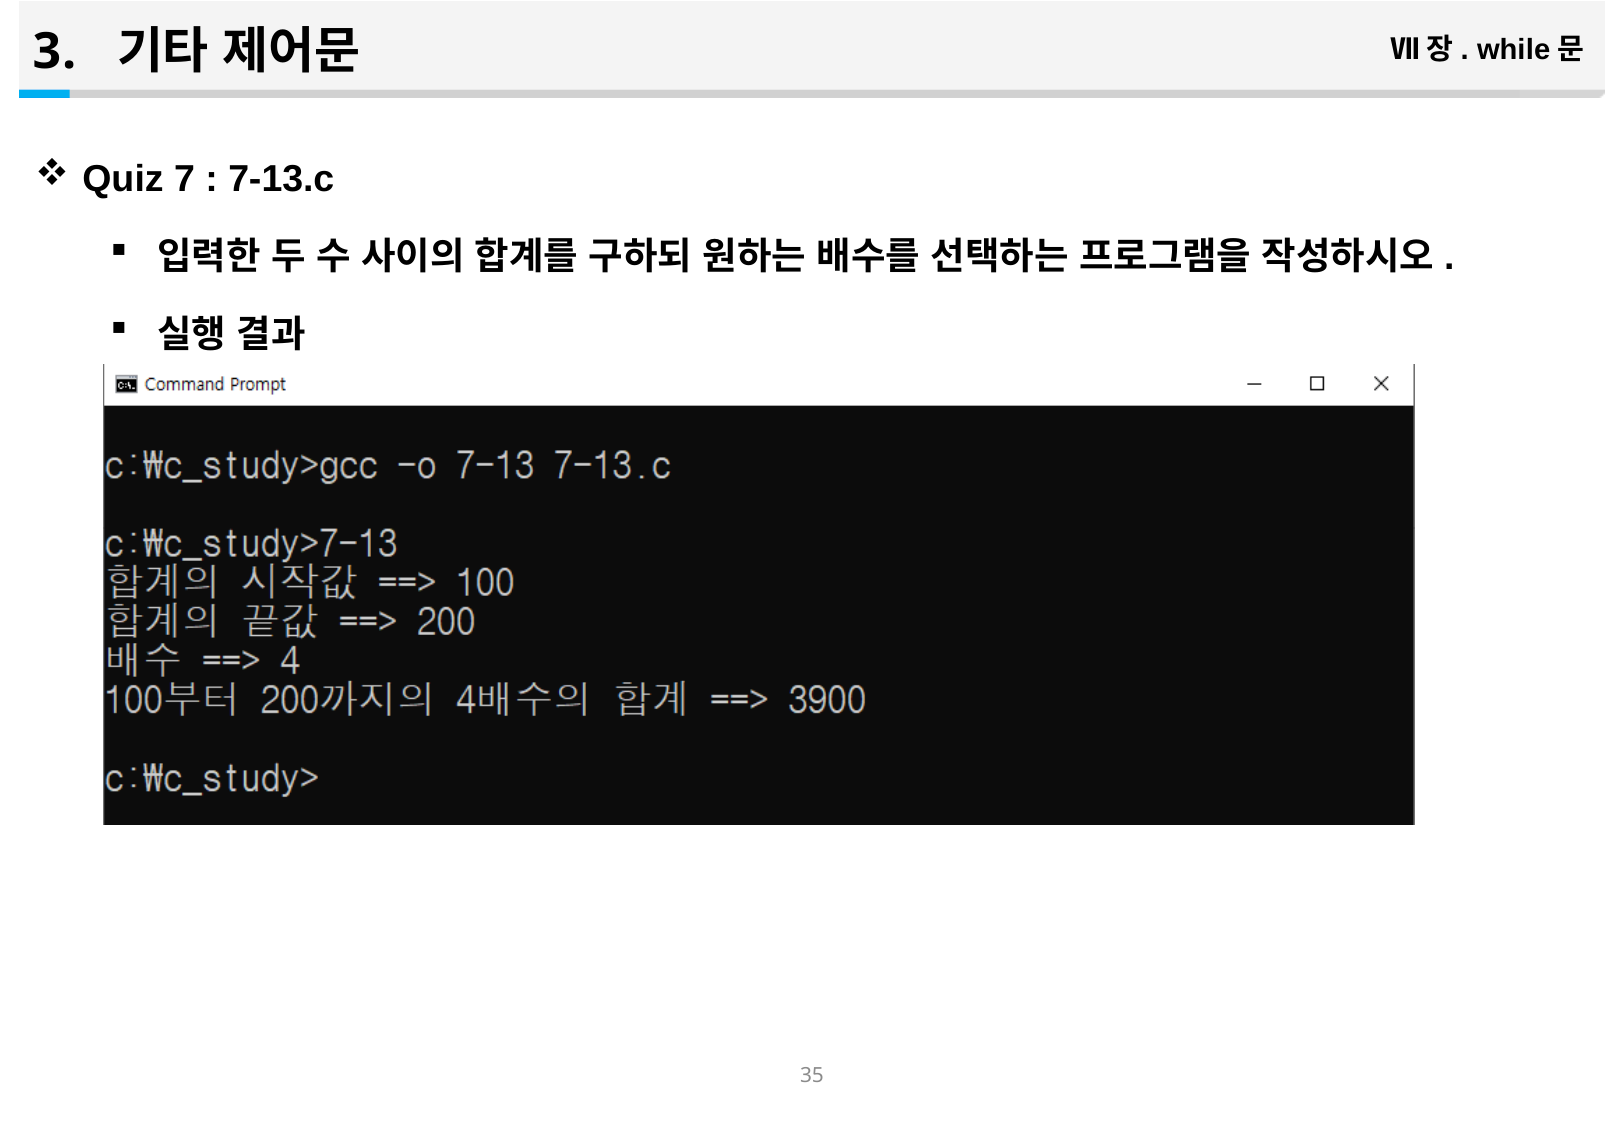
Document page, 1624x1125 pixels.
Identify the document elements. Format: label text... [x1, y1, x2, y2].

list 기타 제어문 [17, 11, 1167, 85]
text_box Quiz 7 : 7-13.c 입력한 두 수 사이의 합계를 구하되 원하는 배수를 선택하는 프로그램을 작성하시오. 실행 결과 [20, 124, 1602, 363]
text_box Ⅶ장. while문 [1375, 22, 1608, 73]
picture [19, 1, 1605, 98]
picture [102, 364, 1415, 826]
slide_number 34 [622, 1045, 1002, 1106]
